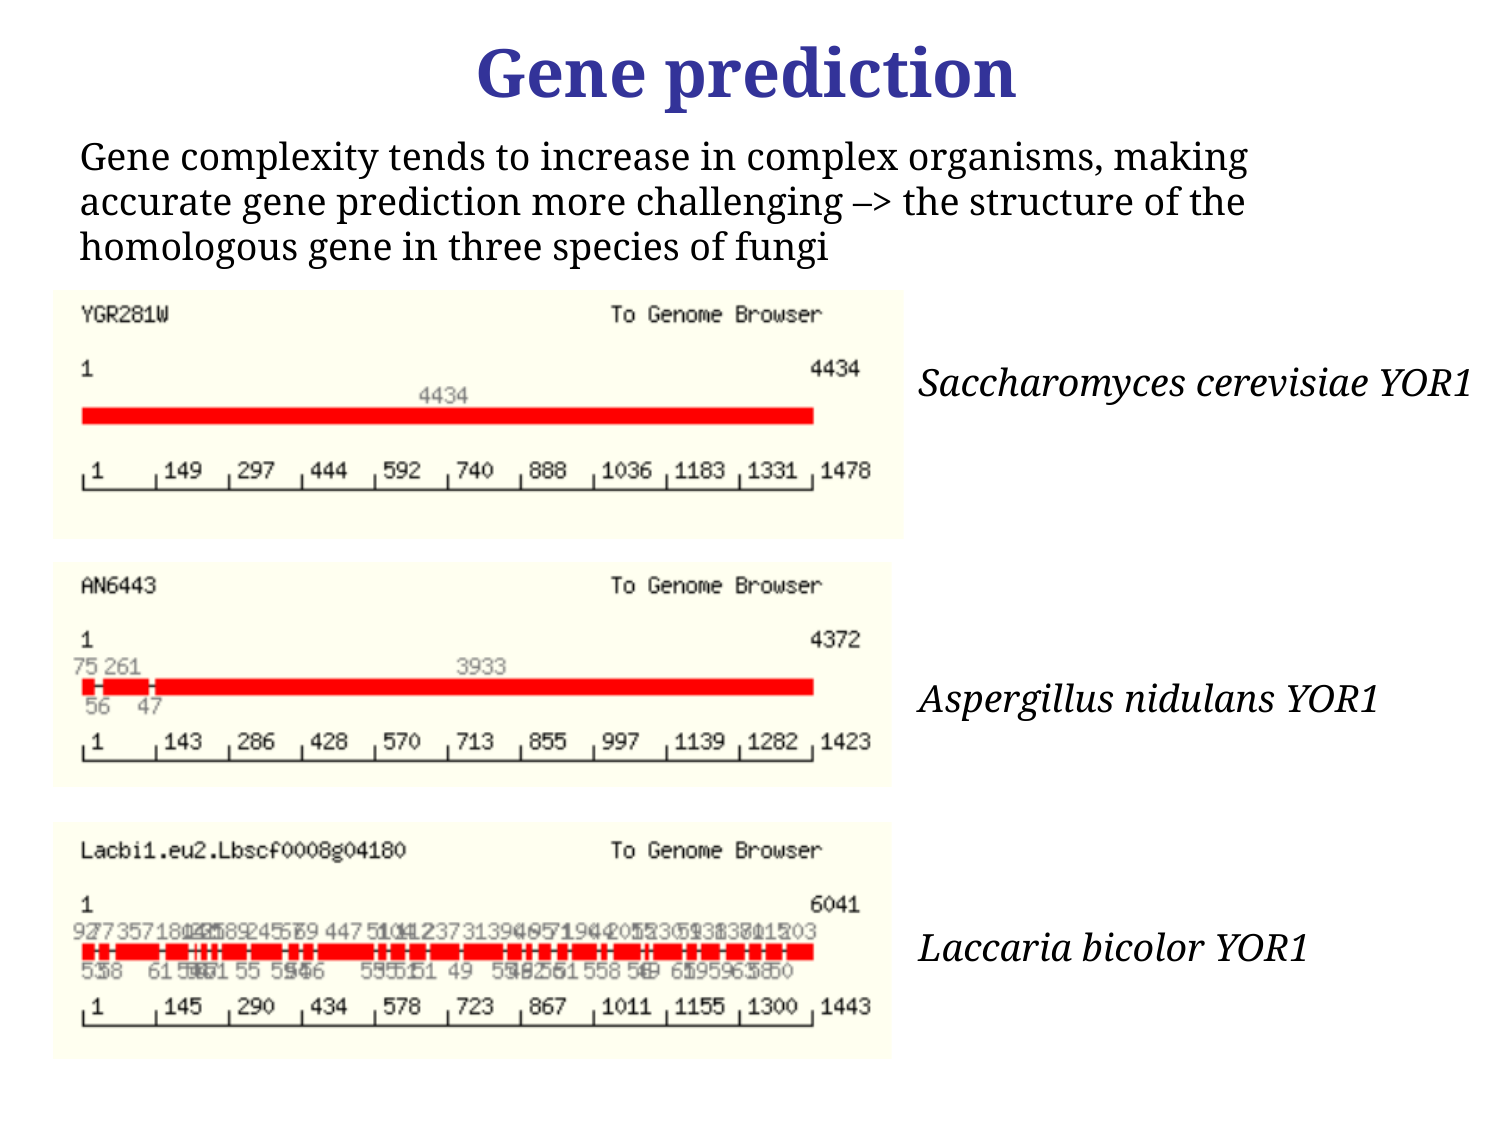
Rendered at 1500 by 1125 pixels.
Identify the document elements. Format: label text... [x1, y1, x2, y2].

text_box Laccaria bicolor YOR1 [903, 916, 1500, 977]
picture [52, 562, 892, 788]
picture [52, 822, 892, 1059]
text_box Saccharomyces cerevisiae YOR1 [908, 351, 1500, 412]
text_box Aspergillus nidulans YOR1 [903, 667, 1500, 727]
picture [52, 290, 904, 539]
text_box Gene complexity tends to increase in complex organisms, making accurate gene prediction more challenging –> the structure of the homologous gene in three species of fungi [64, 125, 1341, 276]
text_box Gene prediction [14, 31, 1480, 156]
